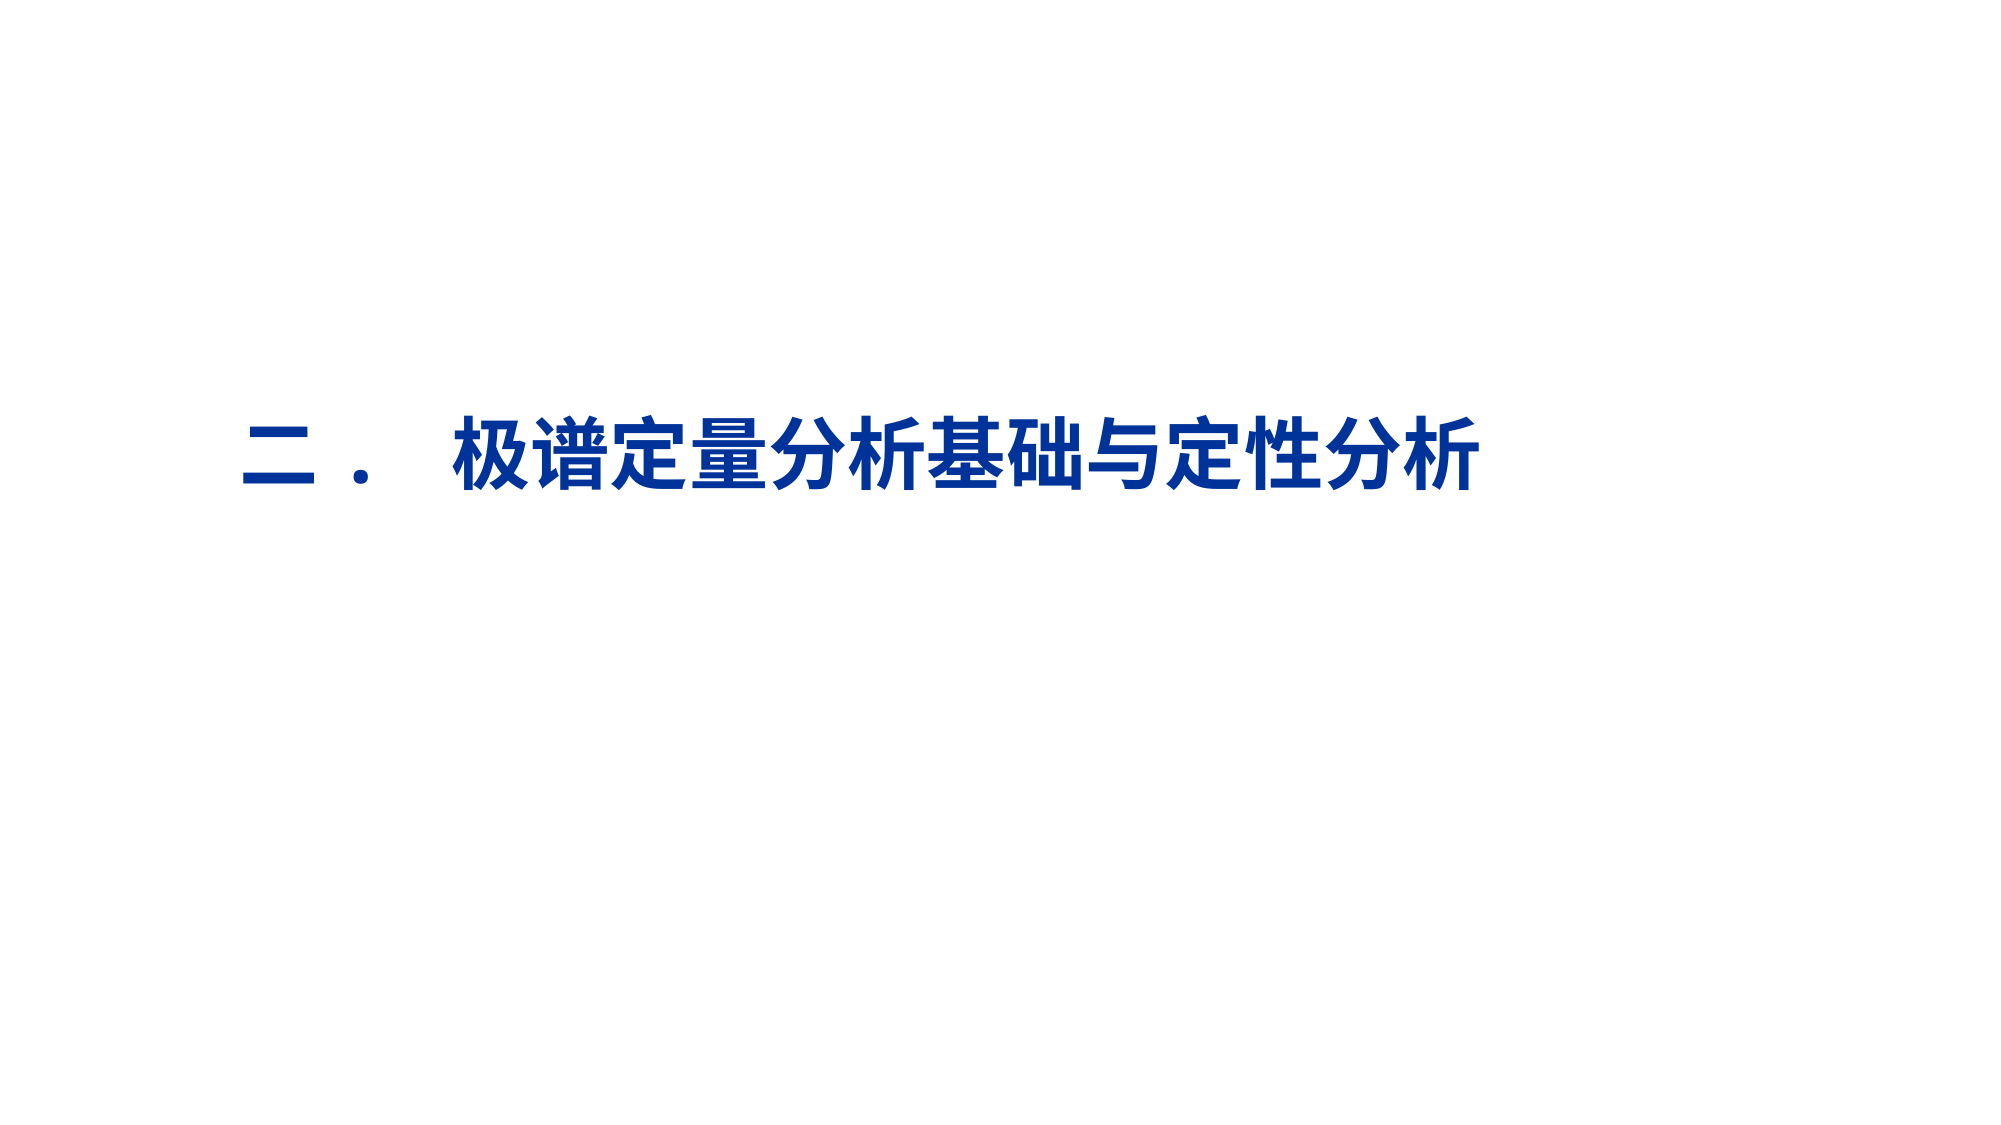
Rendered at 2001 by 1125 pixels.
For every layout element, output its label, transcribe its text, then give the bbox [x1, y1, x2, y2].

title 二. 极谱定量分析基础与定性分析 [224, 349, 1950, 567]
